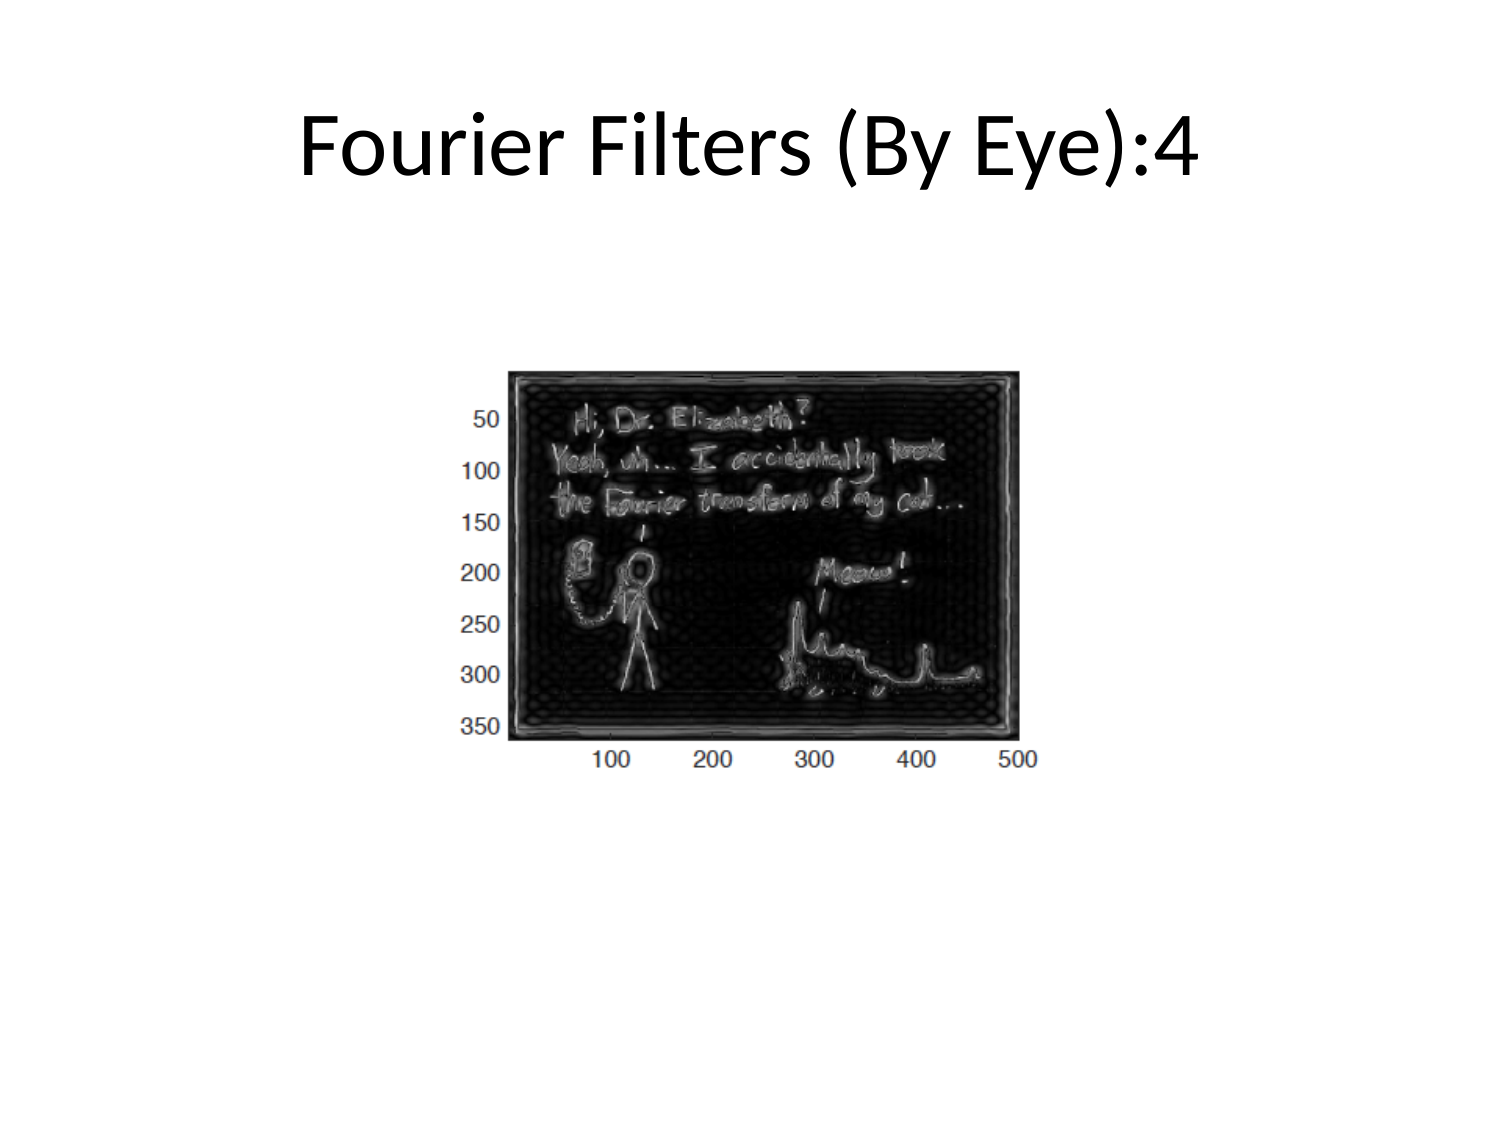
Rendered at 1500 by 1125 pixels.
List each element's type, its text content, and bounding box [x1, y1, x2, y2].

title Fourier Filters (By Eye):4 [75, 45, 1425, 233]
picture [452, 340, 1048, 785]
